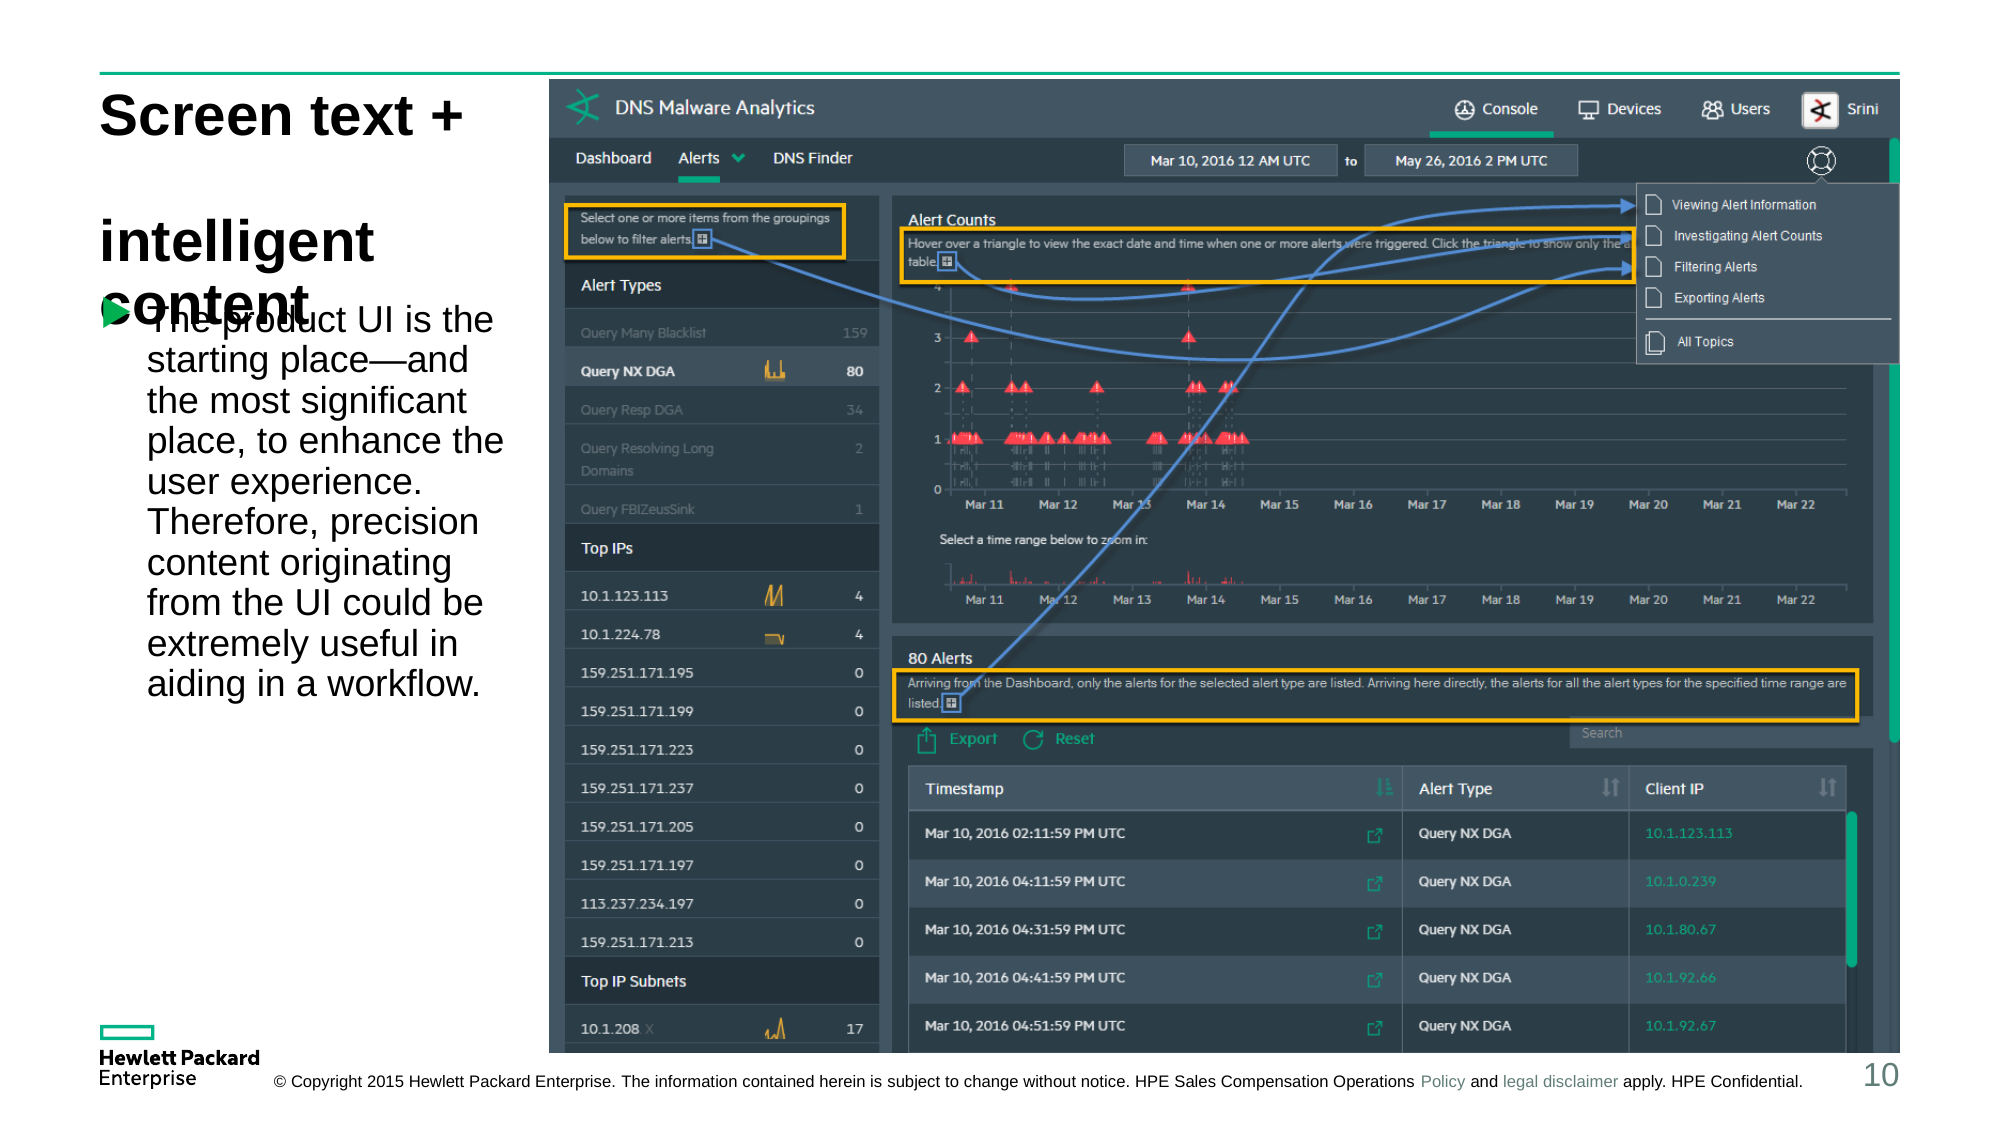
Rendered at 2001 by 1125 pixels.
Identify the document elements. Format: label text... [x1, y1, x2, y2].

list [549, 79, 1900, 1053]
title Screen text + intelligent content [99, 85, 475, 299]
text_box The product UI is the starting place—and the most significant place, to enhance the user experience. Therefore, precision content originating from the UI could be extremely useful in aiding in a workflow. [99, 299, 525, 863]
slide_number 10 [1812, 1054, 1900, 1093]
